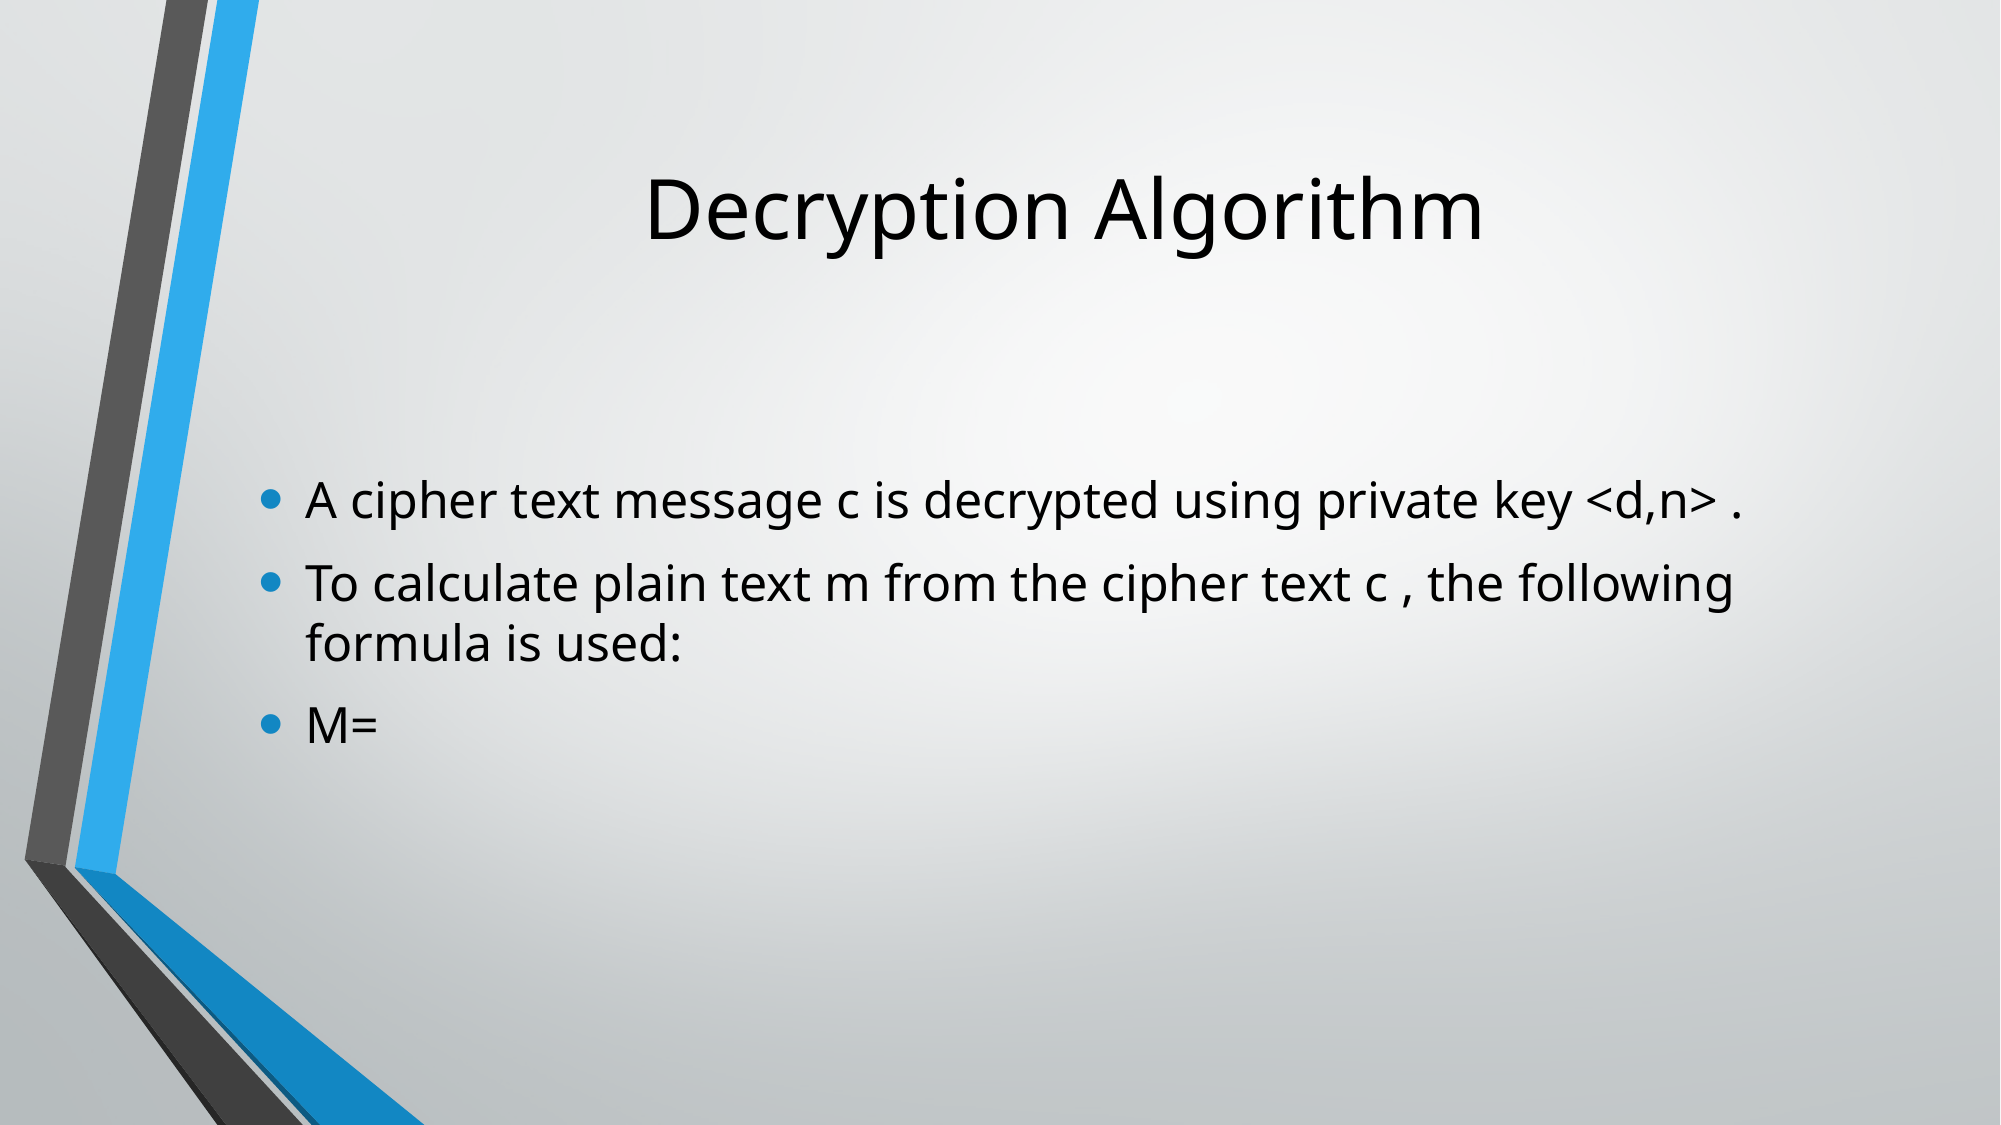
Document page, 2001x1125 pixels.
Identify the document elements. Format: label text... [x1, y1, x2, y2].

title Decryption Algorithm [243, 112, 1887, 400]
